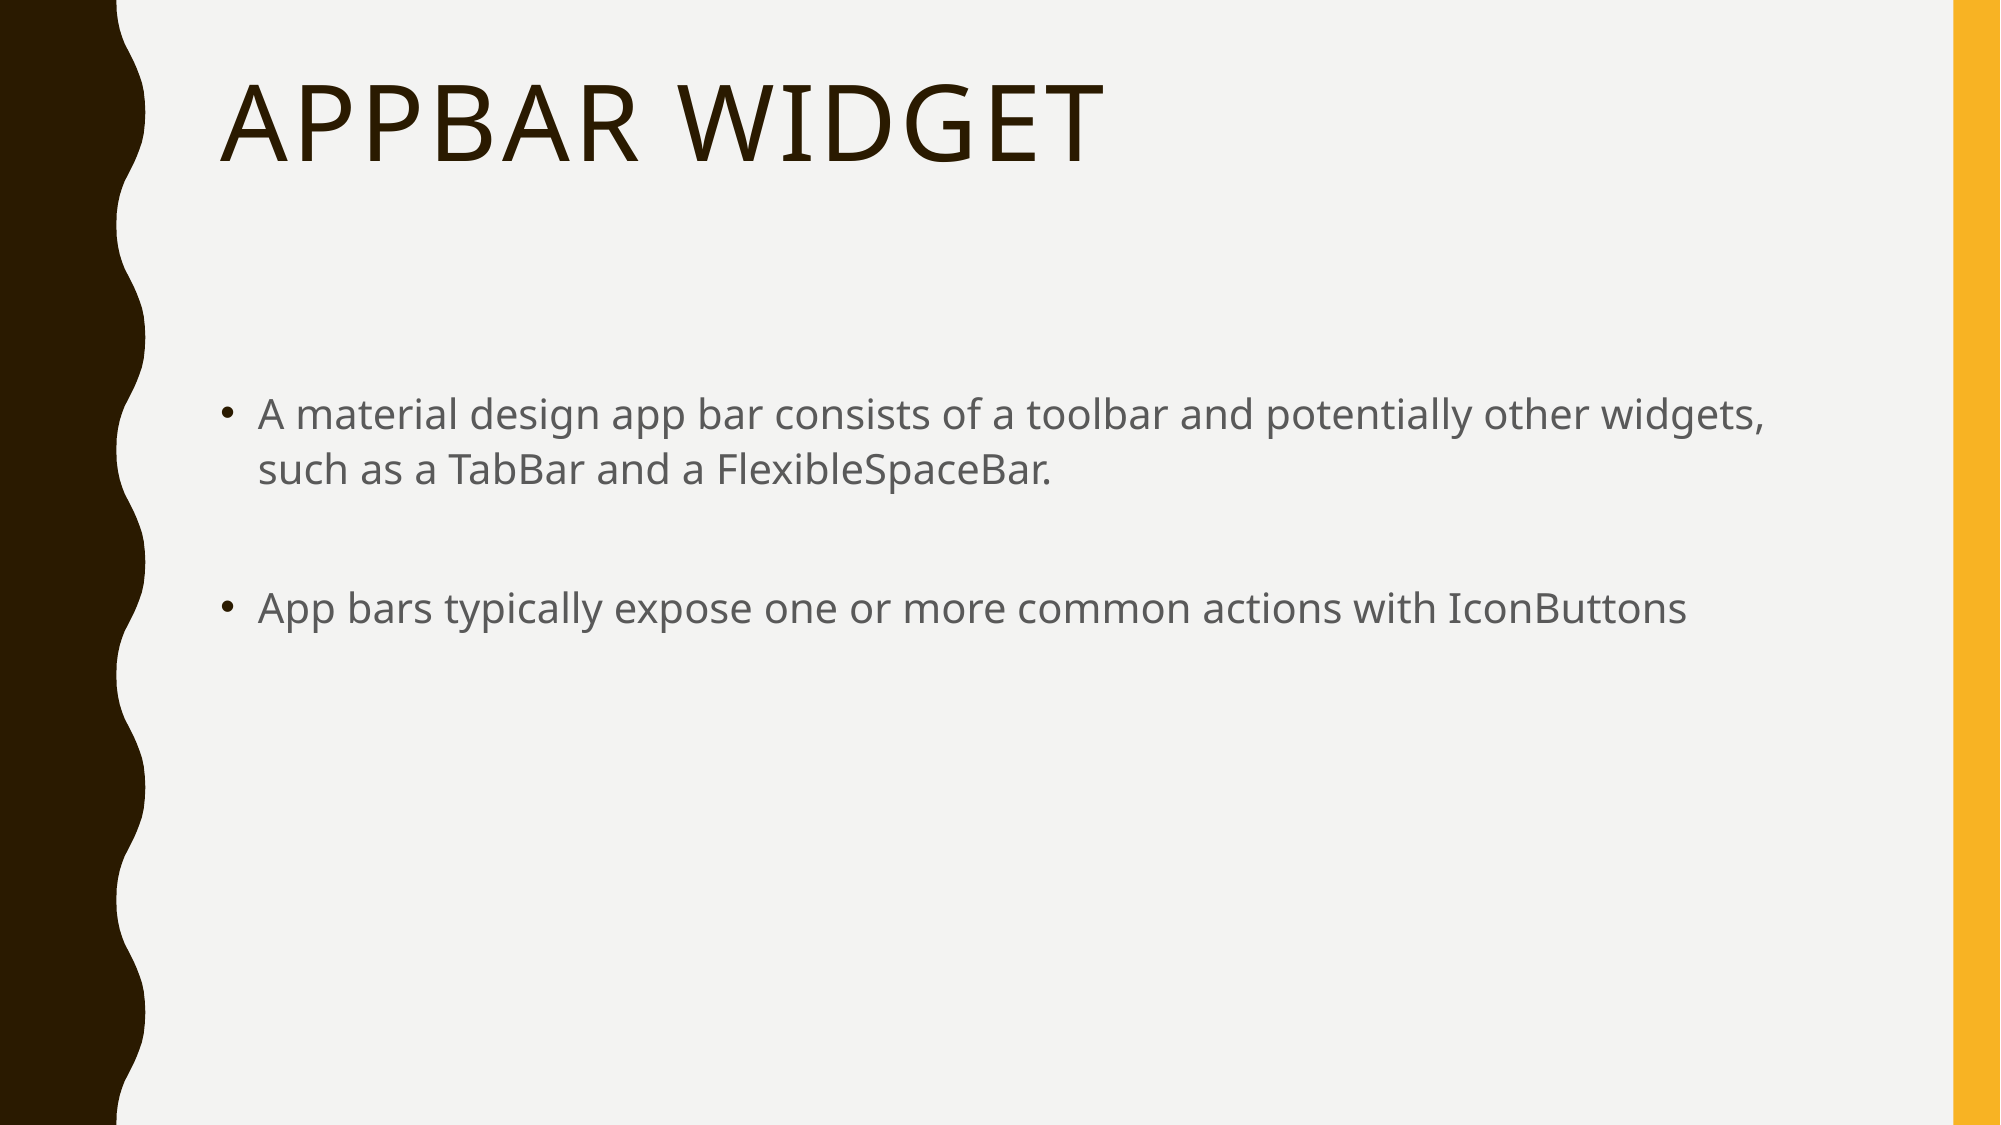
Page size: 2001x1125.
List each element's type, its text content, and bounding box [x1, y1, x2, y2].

title Appbar widget [205, 62, 1875, 308]
list A material design app bar consists of a toolbar and potentially other widgets, such as a TabBar and a FlexibleSpaceBar. App bars typically expose one or more common actions with IconButtons [205, 375, 1875, 965]
